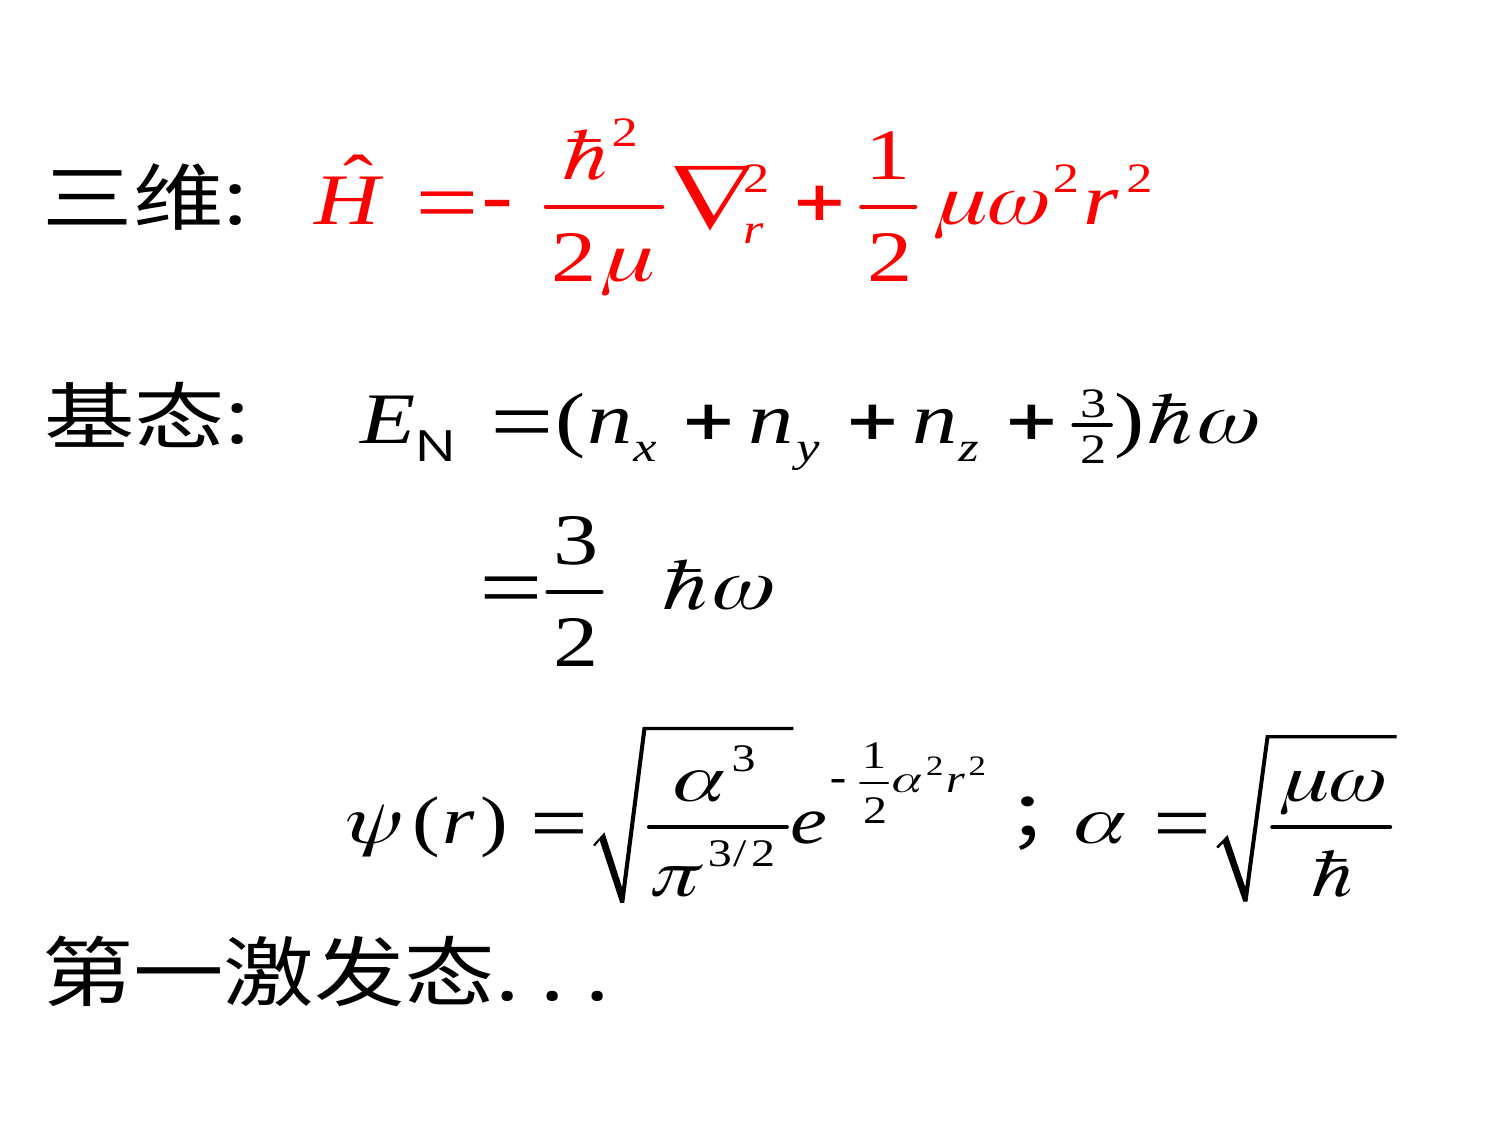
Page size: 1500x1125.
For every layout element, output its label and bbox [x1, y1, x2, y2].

text_box [31, 102, 1314, 707]
text_box [340, 714, 1412, 918]
text_box [31, 924, 621, 1027]
